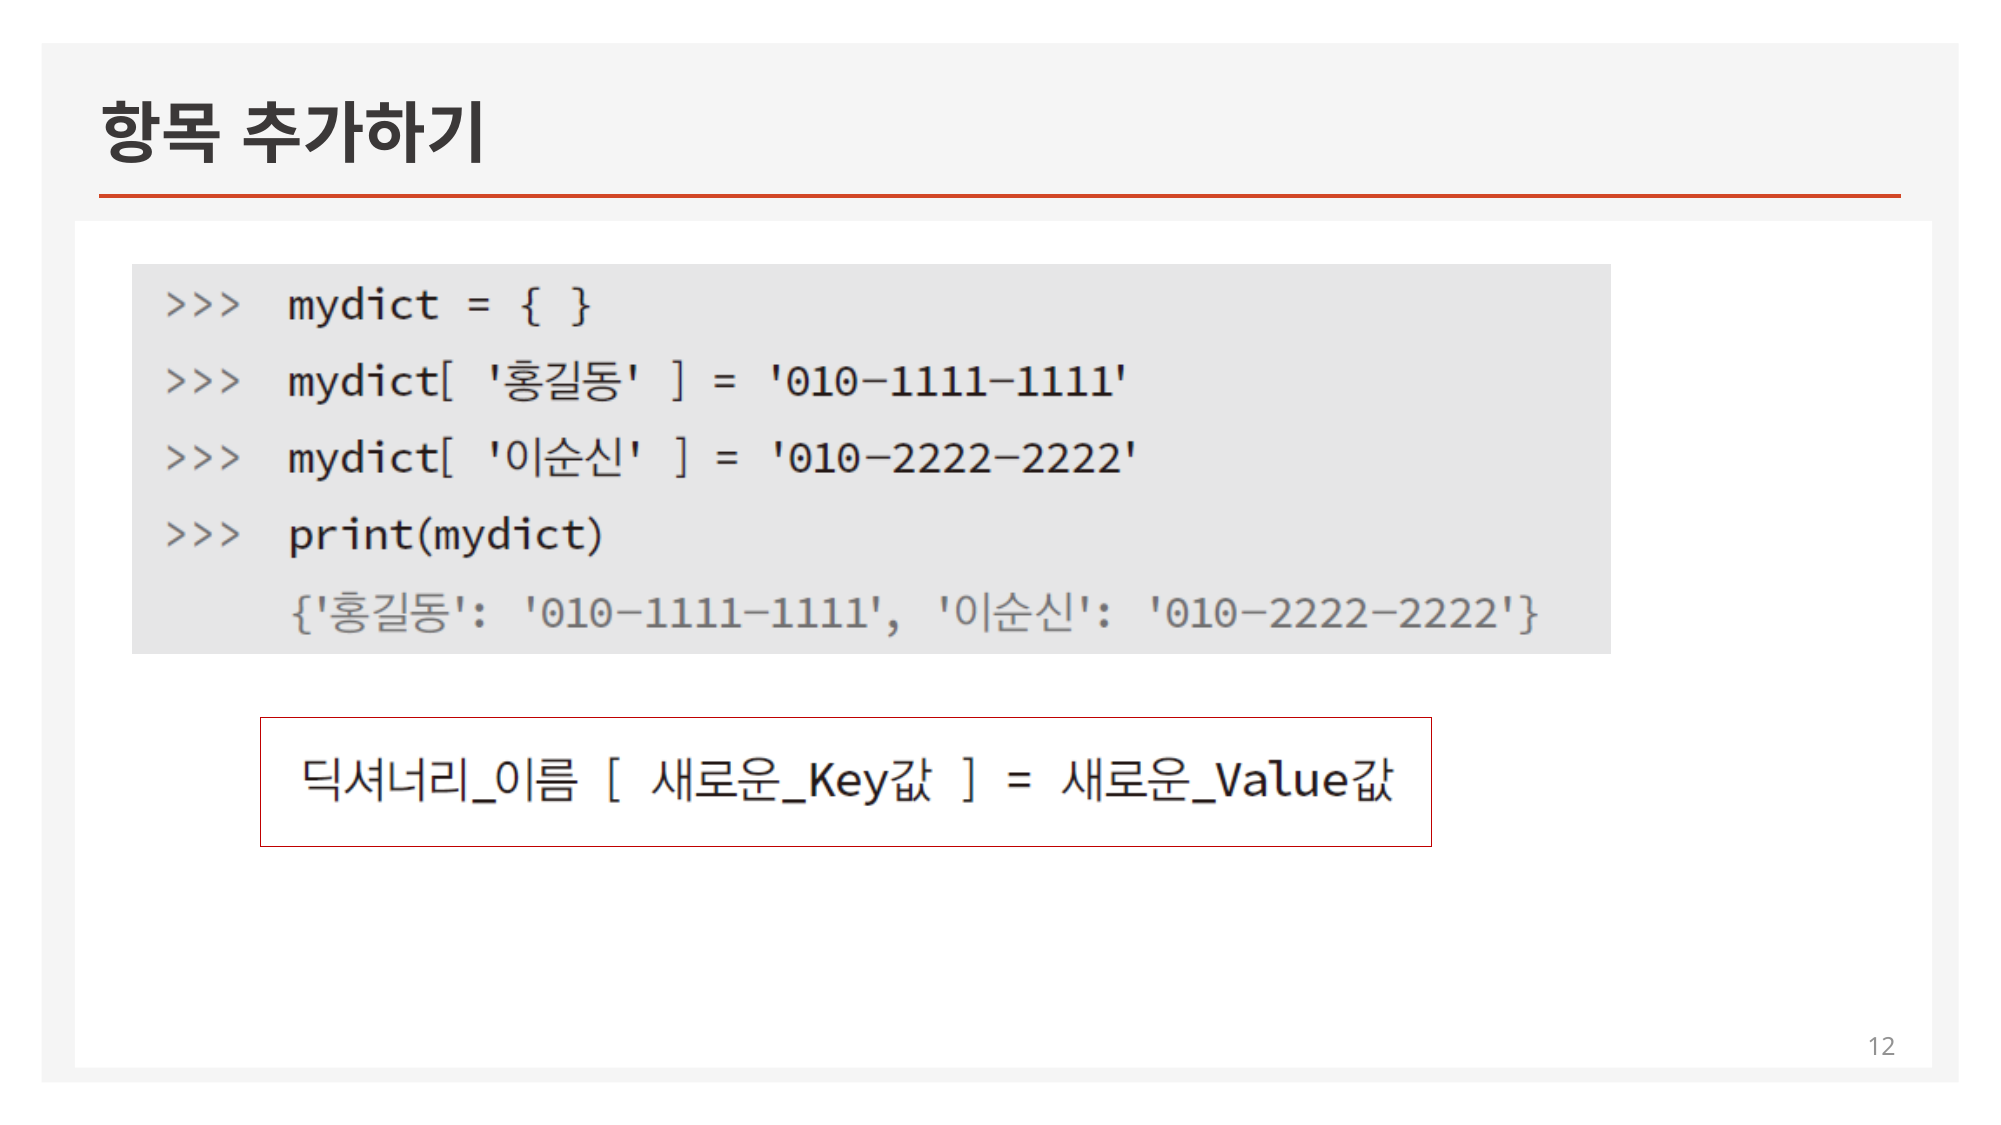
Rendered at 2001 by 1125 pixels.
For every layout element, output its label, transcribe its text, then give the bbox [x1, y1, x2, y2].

title 항목 추가하기 [85, 73, 1465, 179]
picture [260, 716, 1432, 847]
picture [132, 264, 1611, 654]
slide_number 12 [1373, 1017, 1911, 1078]
